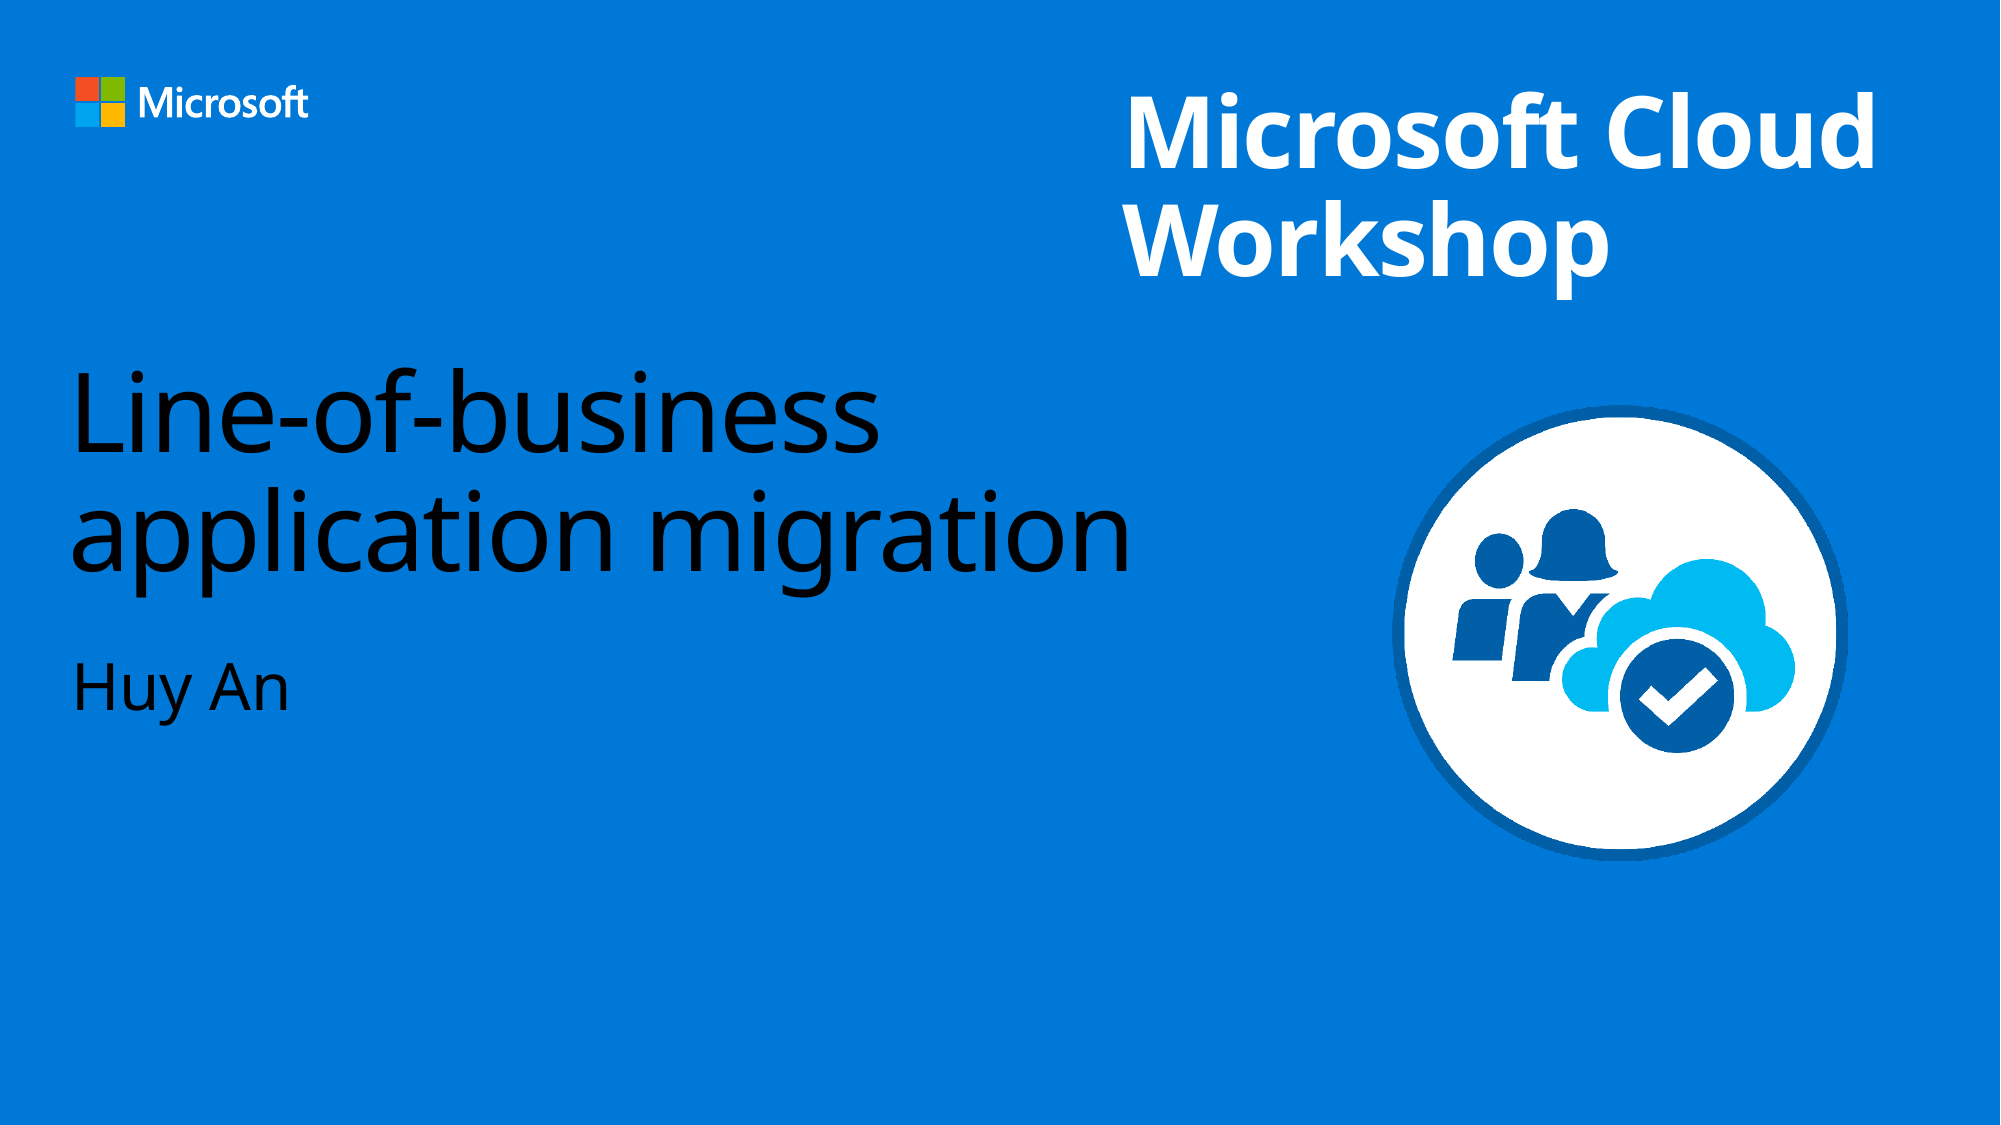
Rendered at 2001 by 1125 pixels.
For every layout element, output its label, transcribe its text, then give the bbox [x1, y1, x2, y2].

picture [1392, 405, 1848, 861]
list Huy An [44, 636, 1221, 931]
title Line-of-business application migration [44, 341, 1221, 490]
